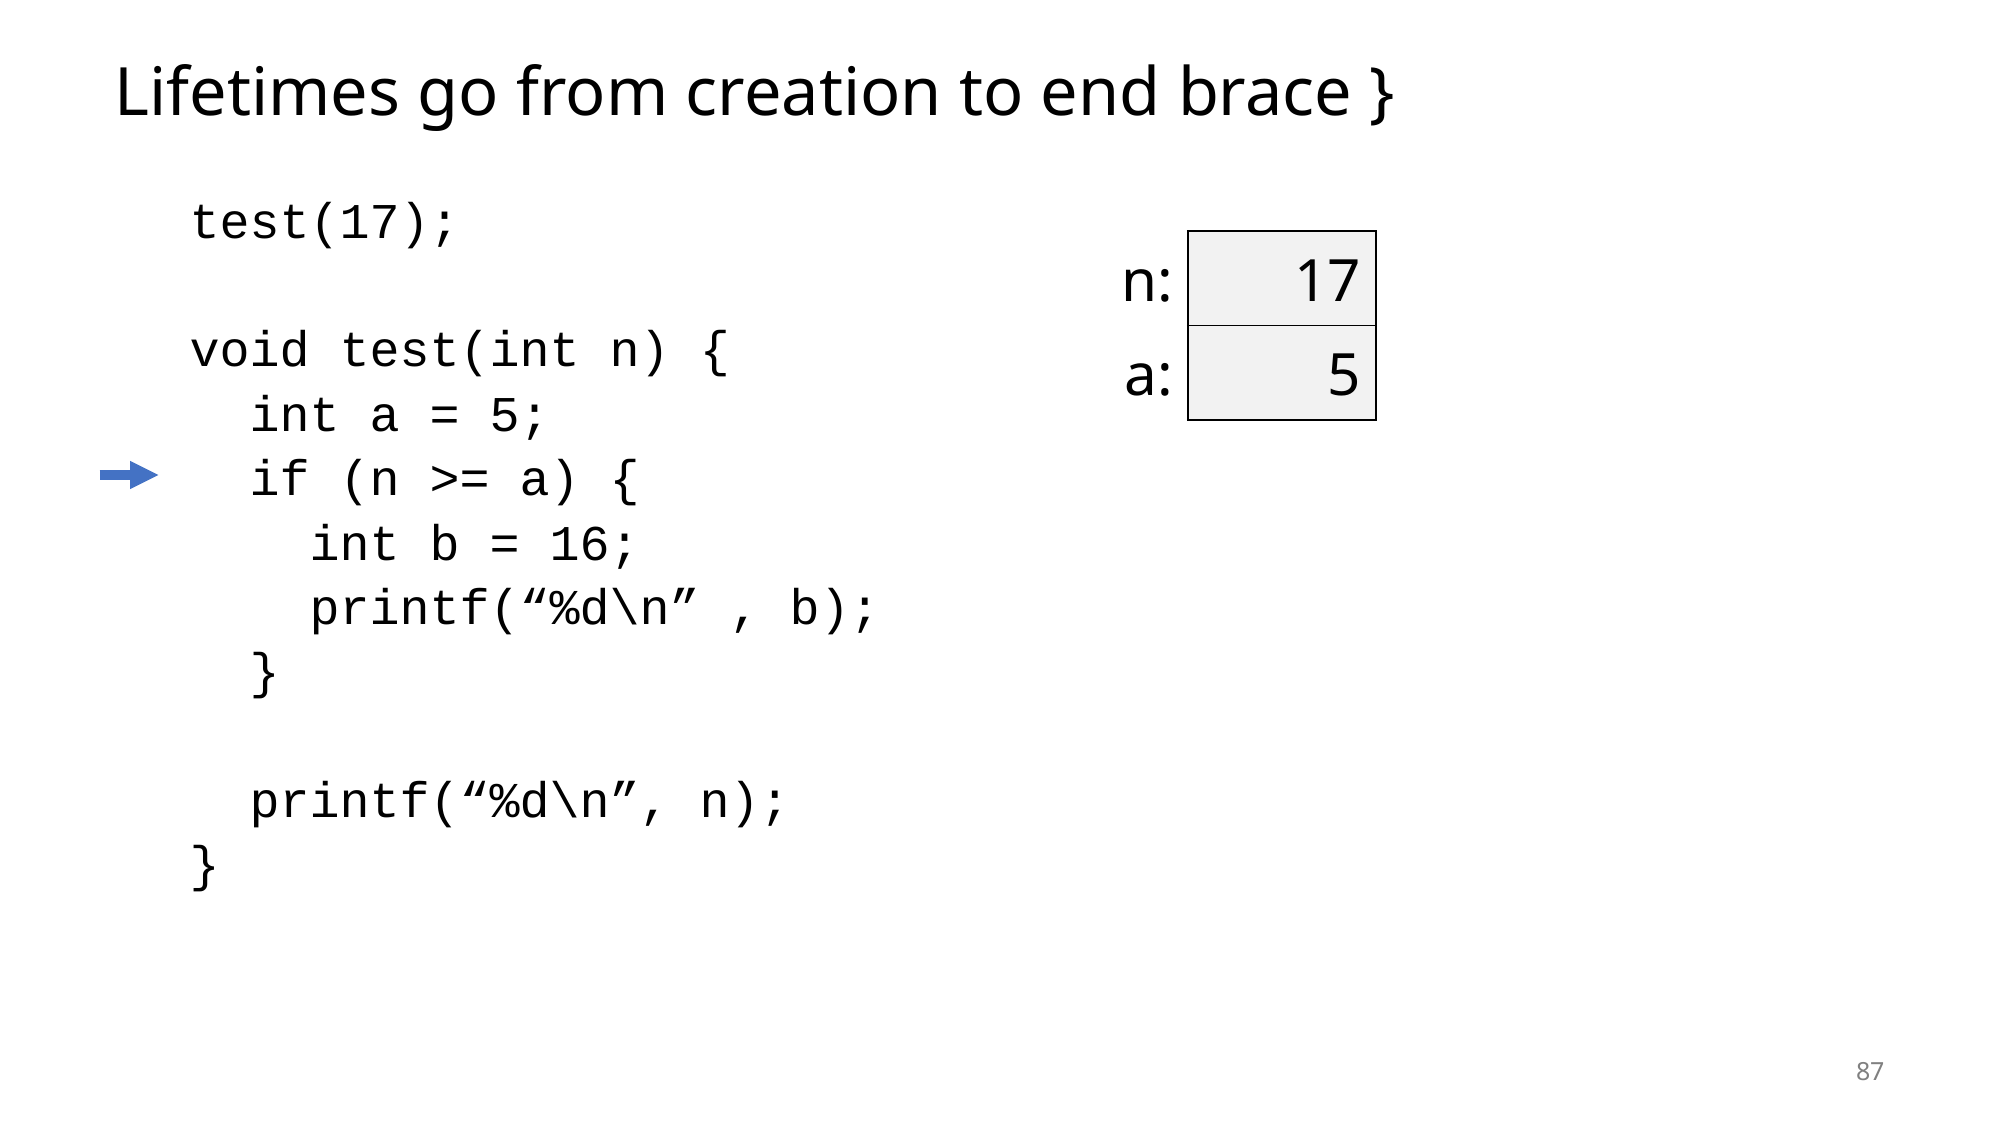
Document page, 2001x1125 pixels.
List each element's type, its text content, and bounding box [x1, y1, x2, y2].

table_cell a: [1000, 326, 1187, 420]
table_header 17 [1189, 232, 1375, 325]
list test(17); void test(int n) { int a = 5; if (n >= a) { int b = 16; printf(“%d\n” , b); } printf(“%d\n”, n); } [99, 187, 1900, 1013]
table_cell 5 [1189, 326, 1375, 419]
table_header n: [1000, 231, 1187, 326]
slide_number 87 [1749, 1042, 1900, 1103]
title Lifetimes go from creation to end brace } [99, 37, 1900, 150]
